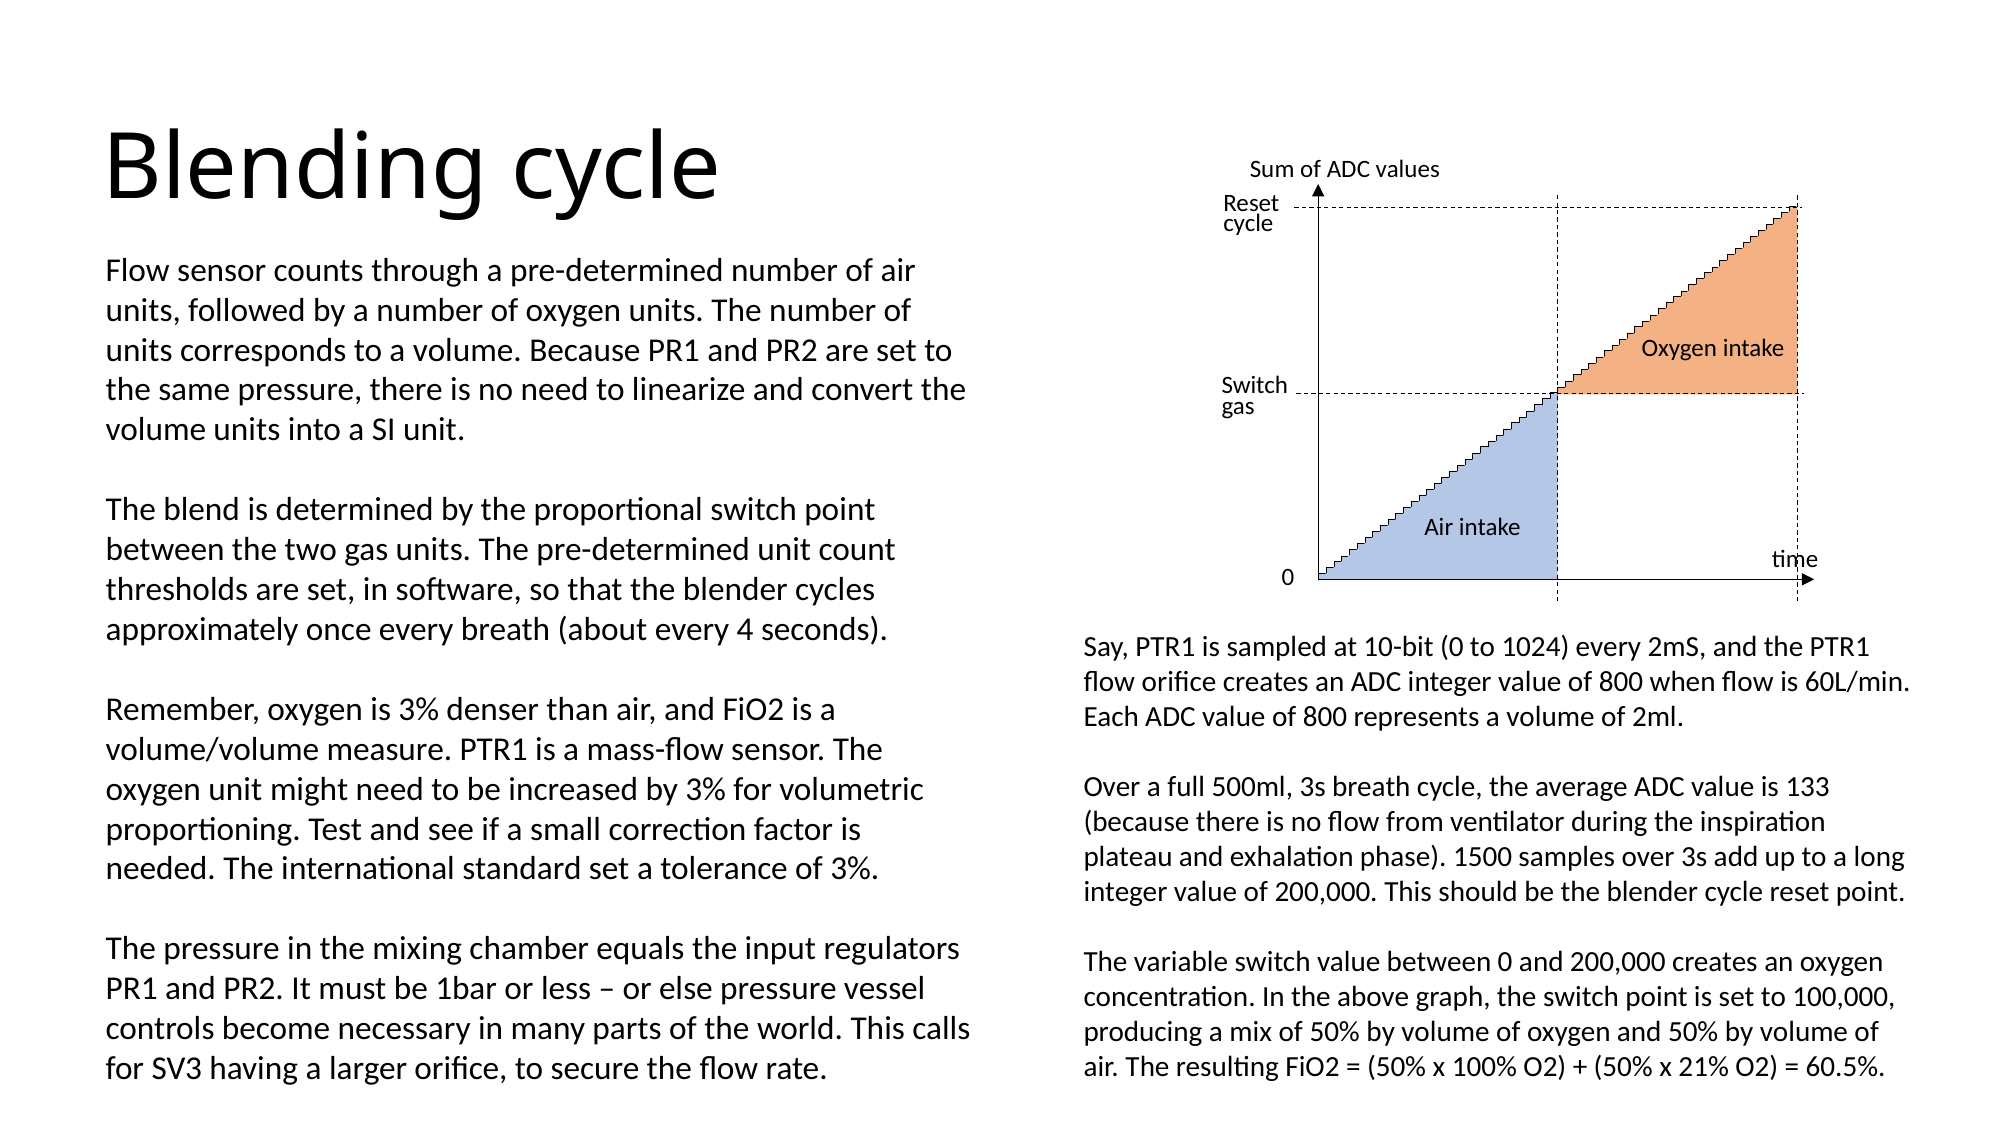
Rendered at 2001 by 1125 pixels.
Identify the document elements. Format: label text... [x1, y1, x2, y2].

text_box [1587, 362, 1594, 368]
text_box [1510, 422, 1517, 428]
text_box Say, PTR1 is sampled at 10-bit (0 to 1024) every 2mS, and the PTR1 flow orifice creates an ADC integer value of 800 when flow is 60L/min. Each ADC value of 800 represents a volume of 2ml. Over a full 500ml, 3s breath cycle, the average ADC value is 133 (because there is no flow from ventilator during the inspiration plateau and exhalation phase). 1500 samples over 3s add up to a long integer value of 200,000. This should be the blender cycle reset point. The variable switch value between 0 and 200,000 creates an oxygen concentration. In the above graph, the switch point is set to 100,000, producing a mix of 50% by volume of oxygen and 50% by volume of air. The resulting FiO2 = (50% x 100% O2) + (50% x 21% O2) = 60.5%. [1068, 620, 1935, 1090]
text_box [1533, 404, 1541, 410]
text_box [1387, 518, 1394, 524]
text_box [1558, 338, 1797, 393]
text_box Reset cycle [1208, 186, 1295, 244]
text_box [1518, 416, 1525, 422]
text_box [1319, 395, 1557, 579]
text_box time [1798, 534, 1834, 580]
text_box Oxygen intake [1626, 332, 1797, 368]
text_box [1564, 380, 1571, 386]
text_box [1333, 560, 1340, 566]
text_box [1356, 542, 1363, 548]
text_box Air intake [1409, 511, 1536, 547]
text_box [1487, 440, 1494, 446]
text_box [1541, 397, 1549, 404]
text_box [1495, 434, 1502, 440]
text_box [1433, 482, 1440, 488]
text_box [1410, 500, 1417, 506]
text_box [1456, 464, 1463, 470]
title Blending cycle [87, 59, 1813, 278]
text_box time [1757, 534, 1797, 579]
text_box [1572, 374, 1579, 380]
text_box Sum of ADC values [1234, 145, 1456, 191]
text_box [1665, 301, 1672, 307]
text_box [1379, 524, 1386, 530]
text_box [1502, 428, 1510, 434]
text_box [1634, 208, 1797, 332]
text_box Switch gas [1206, 369, 1304, 426]
text_box [1688, 283, 1695, 289]
text_box [1464, 458, 1471, 464]
text_box 0 [1266, 553, 1310, 598]
text_box [1441, 476, 1448, 482]
text_box [1749, 235, 1756, 241]
text_box Flow sensor counts through a pre-determined number of air units, followed by a number of oxygen units. The number of units corresponds to a volume. Because PR1 and PR2 are set to the same pressure, there is no need to linearize and convert the volume units into a SI unit. The blend is determined by the proportional switch point between the two gas units. The pre-determined unit count thresholds are set, in software, so that the blender cycles approximately once every breath (about every 4 seconds). Remember, oxygen is 3% denser than air, and FiO2 is a volume/volume measure. PTR1 is a mass-flow sensor. The oxygen unit might need to be increased by 3% for volumetric proportioning. Test and see if a small correction factor is needed. The international standard set a tolerance of 3%. The pressure in the mixing chamber equals the input regulators PR1 and PR2. It must be 1bar or less – or else pressure vessel controls become necessary in many parts of the world. This calls for SV3 having a larger orifice, to secure the flow rate. [90, 240, 990, 1094]
text_box [1325, 566, 1332, 572]
text_box [1348, 548, 1355, 554]
